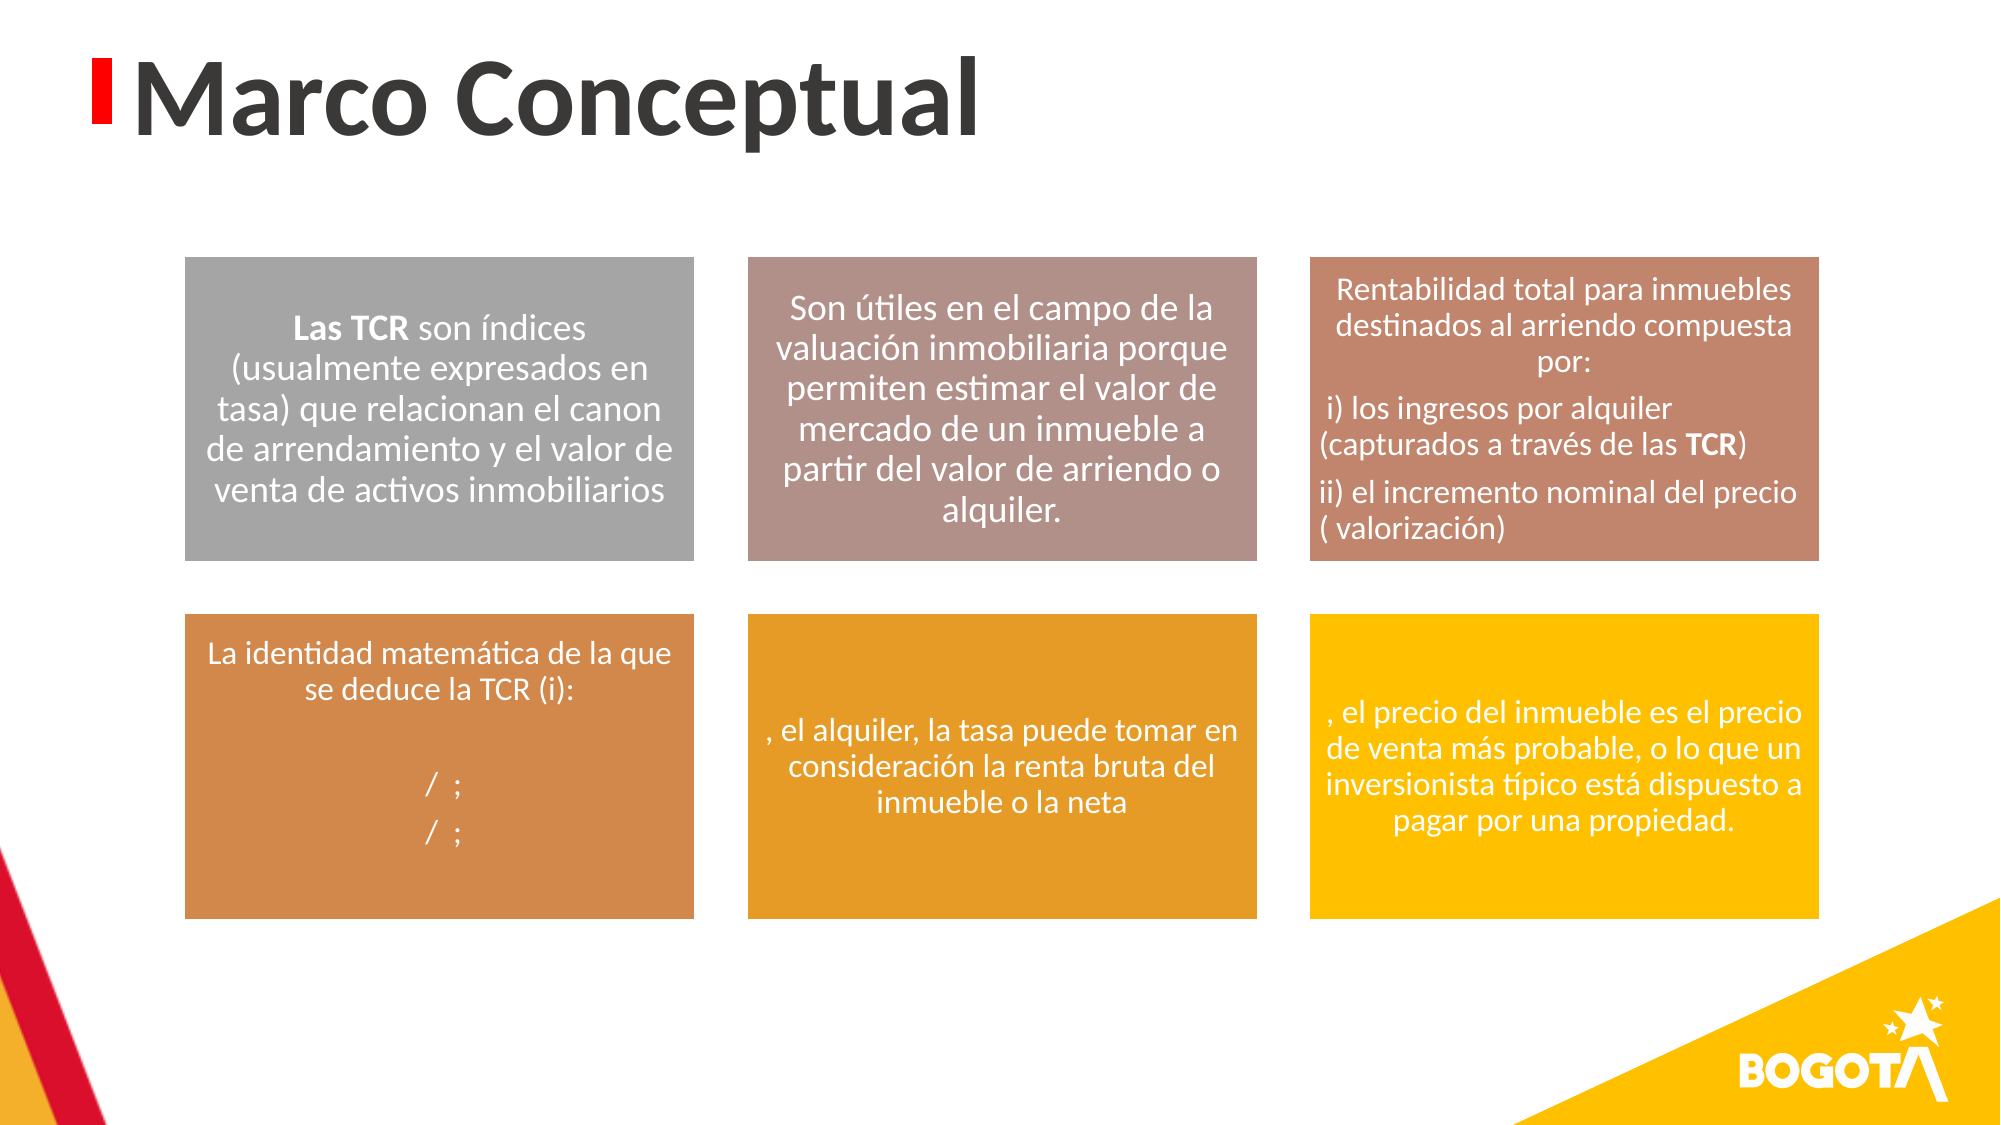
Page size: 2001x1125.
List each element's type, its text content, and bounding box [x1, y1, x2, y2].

picture [0, 840, 120, 1125]
text_box [91, 57, 113, 125]
text_box Marco Conceptual [116, 15, 998, 165]
picture [1703, 973, 1985, 1125]
